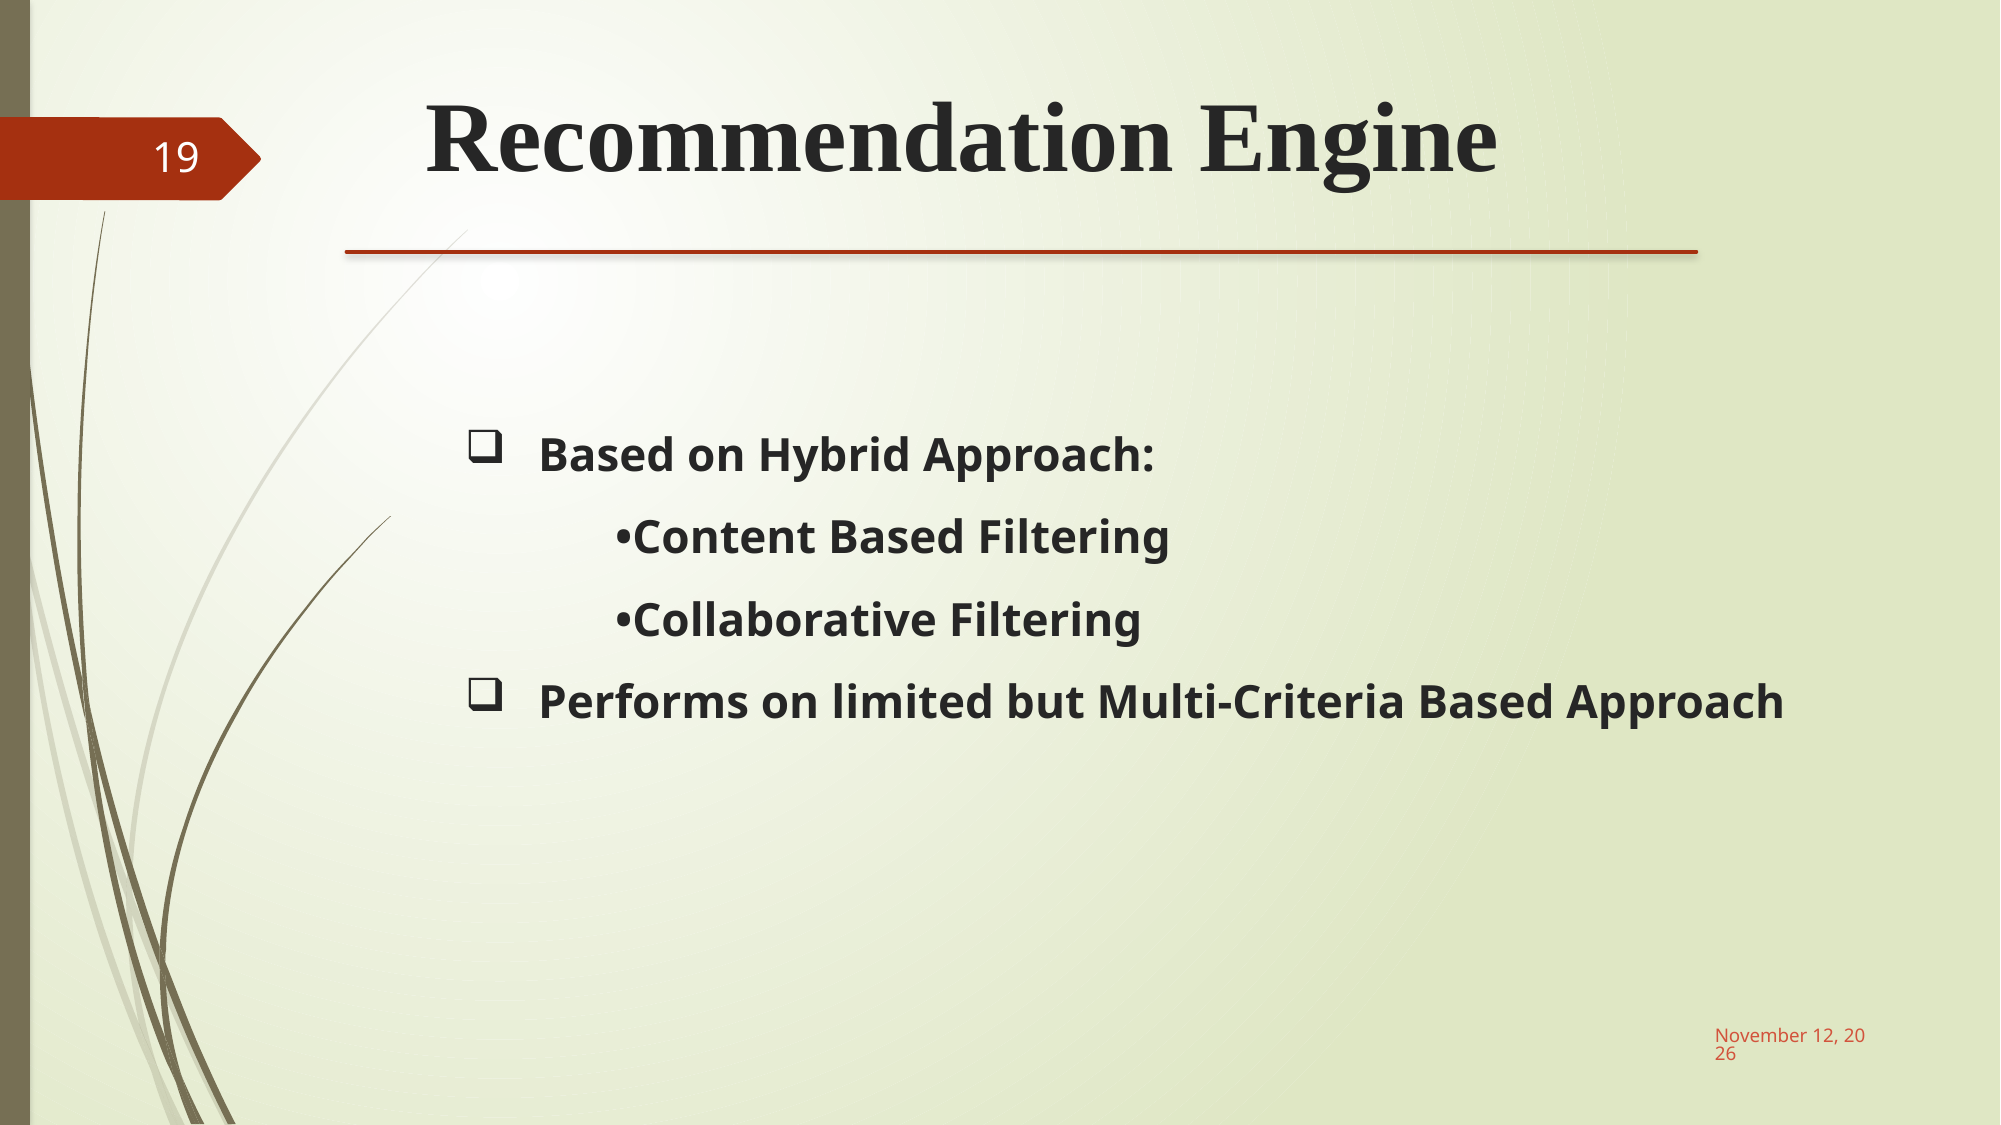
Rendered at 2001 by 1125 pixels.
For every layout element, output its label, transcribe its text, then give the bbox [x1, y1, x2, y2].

text_box Recommendation Engine [362, 37, 1588, 225]
text_box Based on Hybrid Approach: •Content Based Filtering •Collaborative Filtering Performs on limited but Multi-Criteria Based Approach [346, 335, 1816, 1047]
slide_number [1699, 1005, 1888, 1067]
slide_number 19 [87, 129, 216, 190]
